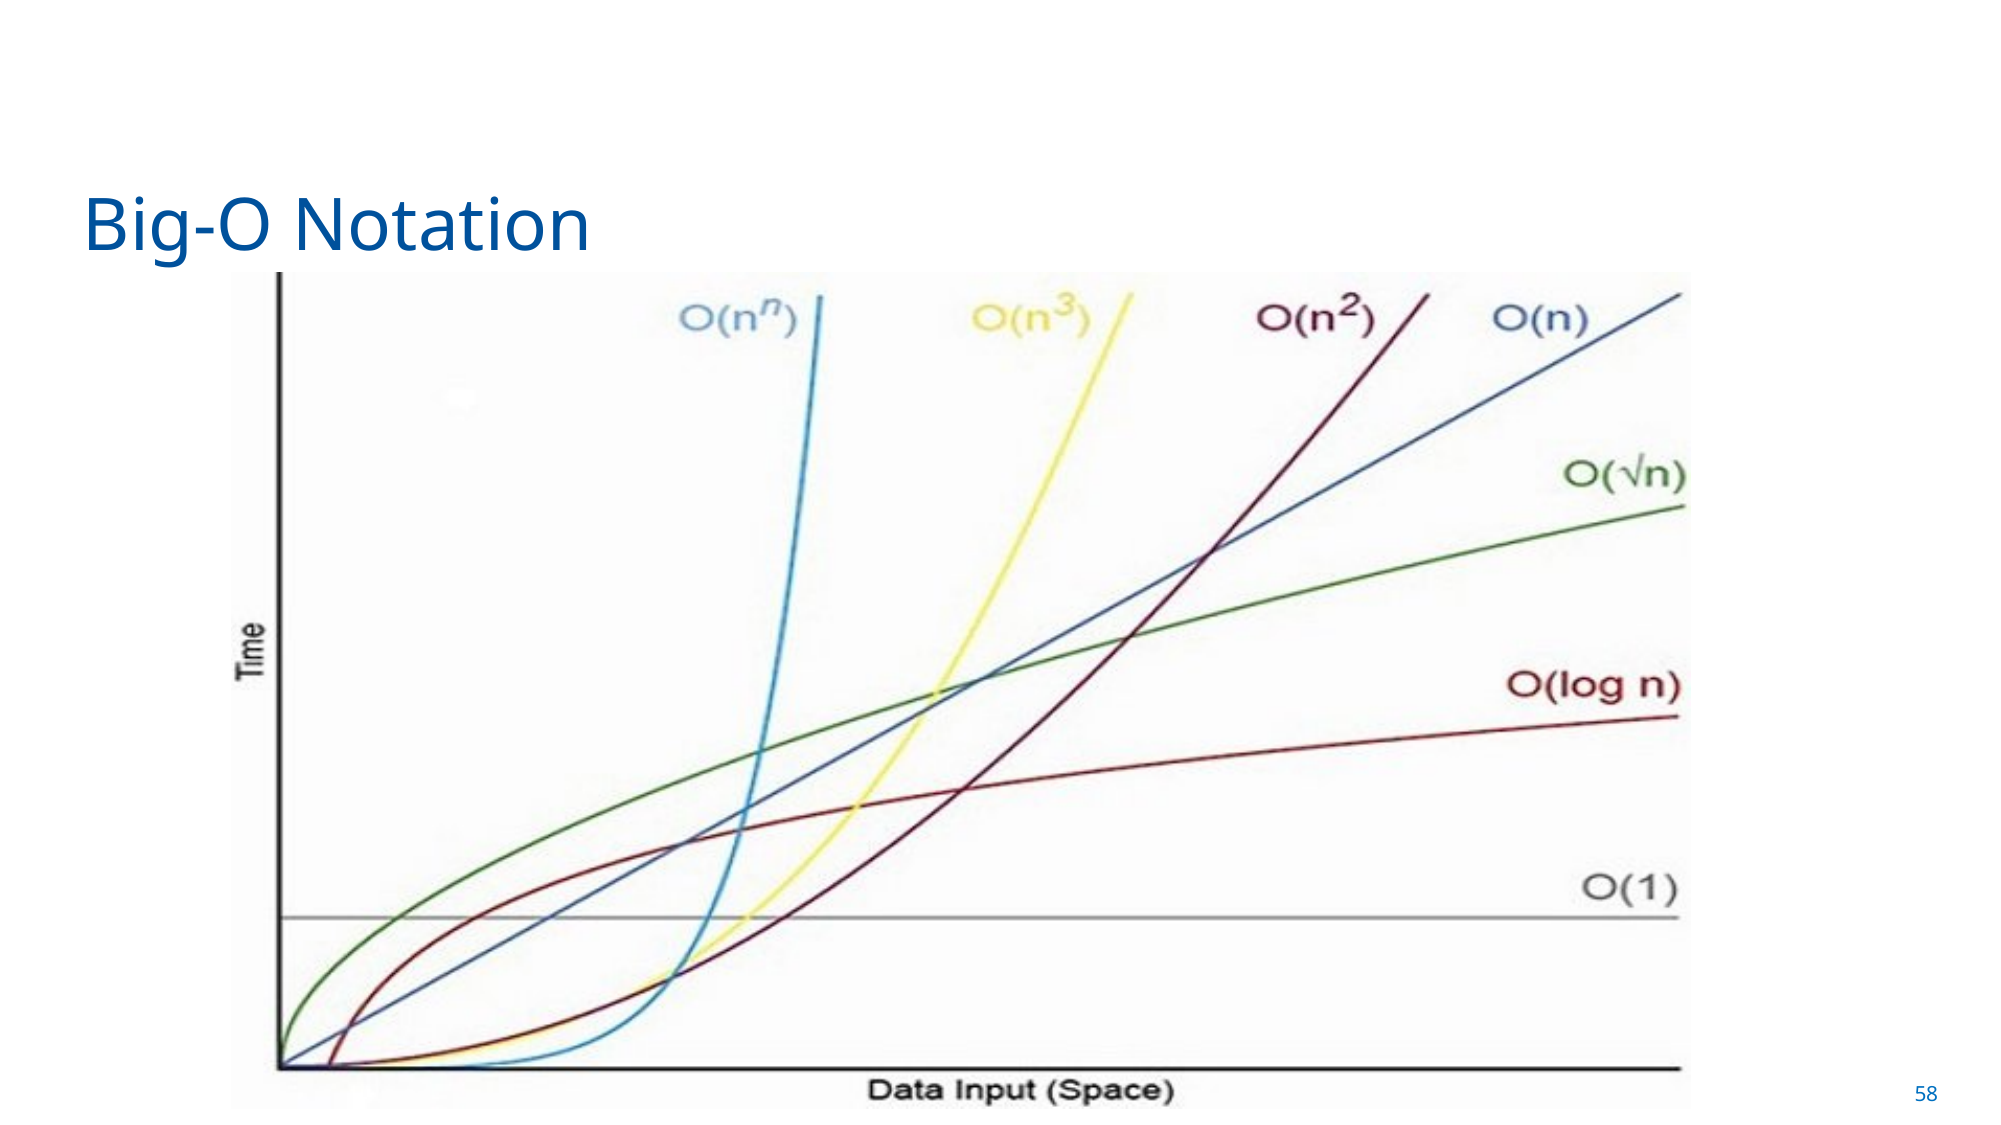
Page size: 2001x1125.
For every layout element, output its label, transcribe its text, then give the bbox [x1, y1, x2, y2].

picture [231, 272, 1691, 1110]
title Big-O Notation [67, 170, 1565, 273]
